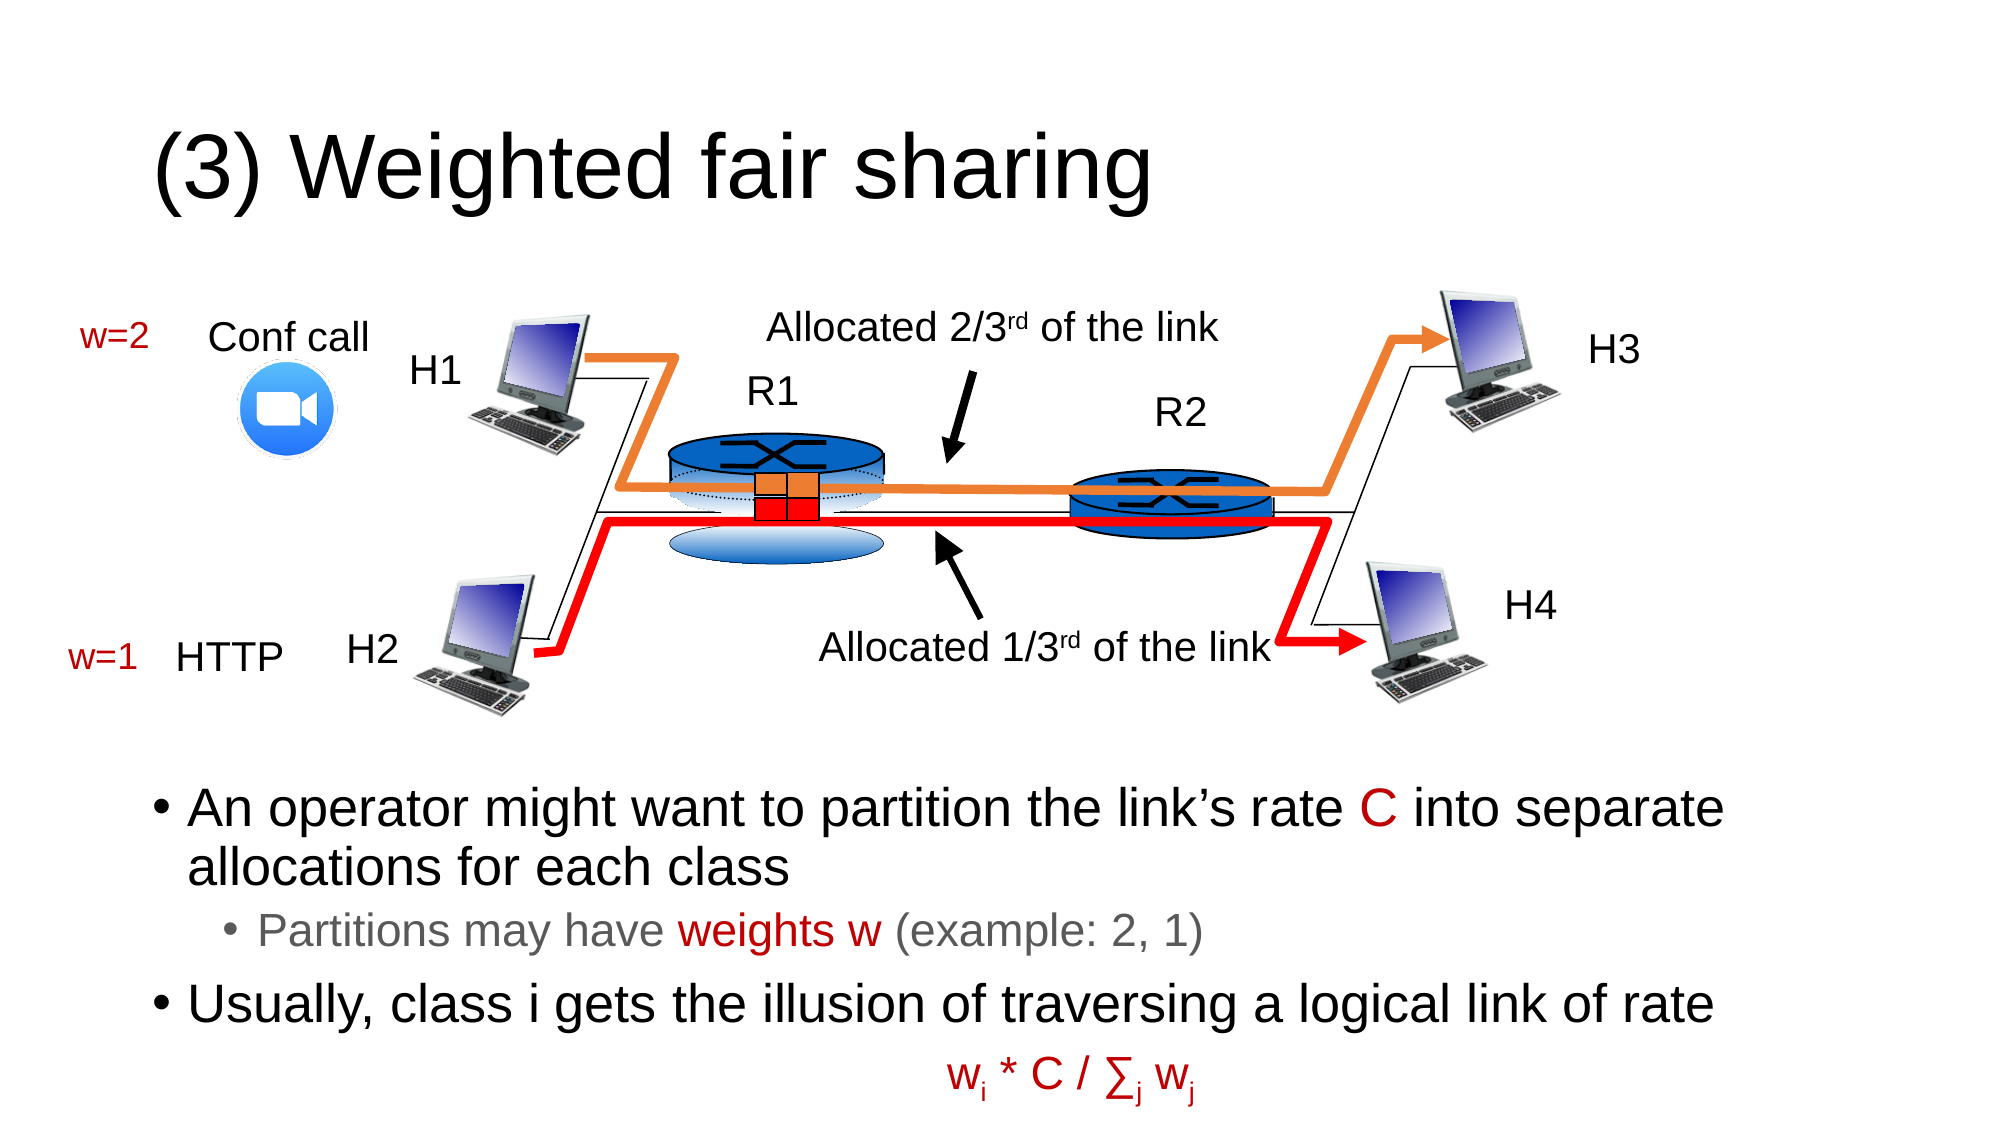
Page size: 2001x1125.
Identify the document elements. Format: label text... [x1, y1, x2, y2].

text_box [594, 339, 1436, 492]
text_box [946, 371, 974, 464]
text_box H2 [331, 614, 383, 680]
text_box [1362, 555, 1518, 715]
text_box w=2 [65, 303, 195, 364]
text_box HTTP [160, 622, 316, 688]
text_box H4 [1518, 570, 1573, 635]
text_box Allocated 2/3rd of the link [741, 292, 1244, 358]
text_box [438, 308, 594, 467]
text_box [755, 472, 819, 521]
list An operator might want to partition the link’s rate C into separate allocations for each class Partitions may have weights w (example: 2, 1) Usually, class i gets the illusion of traversing a logical link of rate wi * C / ∑j wj [137, 299, 1935, 1109]
picture [233, 355, 340, 462]
text_box [539, 521, 1362, 654]
text_box Allocated 1/3rd of the link [803, 643, 1287, 677]
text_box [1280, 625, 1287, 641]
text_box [1436, 284, 1591, 444]
text_box Conf call [192, 302, 409, 368]
title (3) Weighted fair sharing [137, 59, 1863, 278]
text_box H1 [394, 335, 438, 401]
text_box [383, 568, 539, 728]
text_box H3 [1591, 314, 1656, 380]
text_box w=1 [53, 624, 174, 685]
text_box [1068, 469, 1274, 539]
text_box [667, 433, 885, 565]
